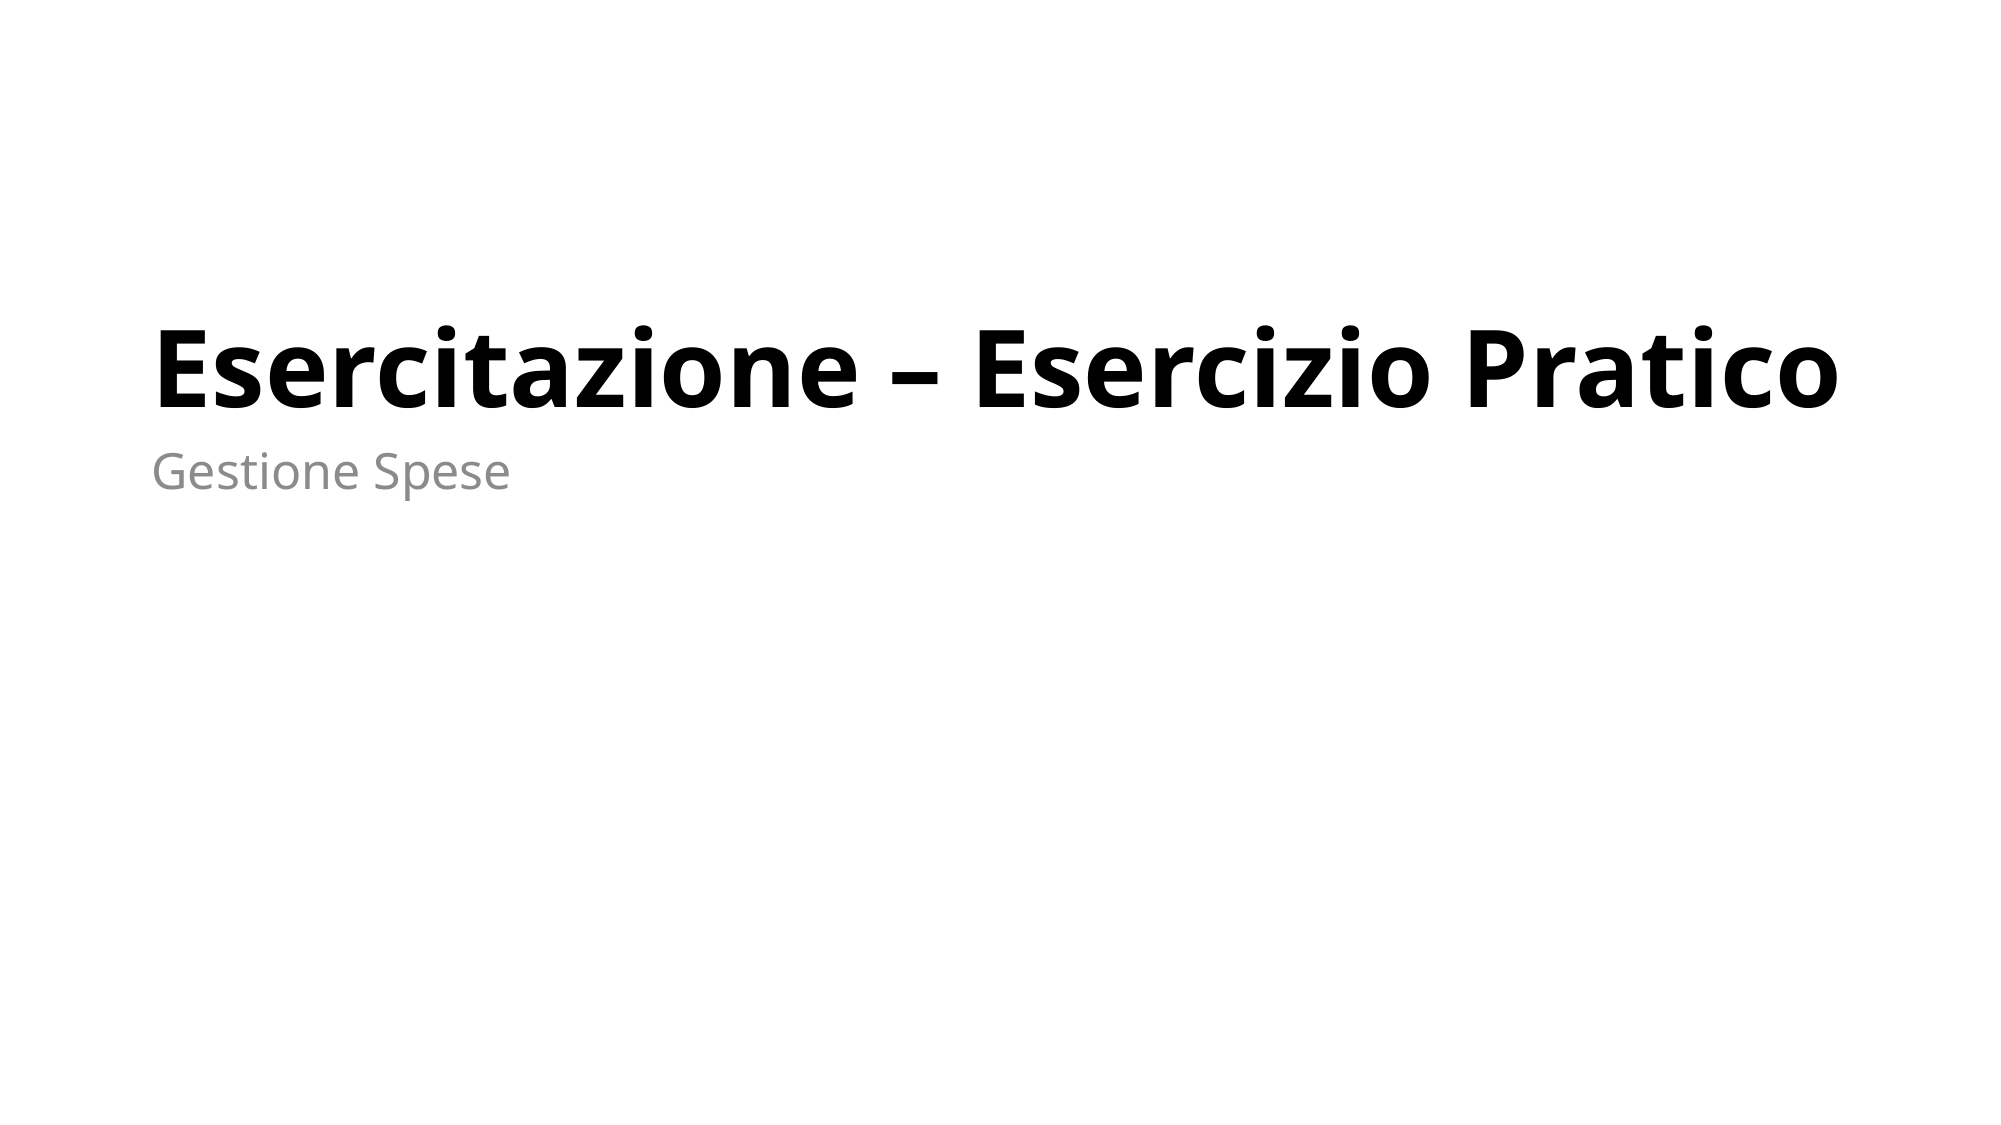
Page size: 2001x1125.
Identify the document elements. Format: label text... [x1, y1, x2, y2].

title Esercitazione – Esercizio Pratico [136, 280, 1862, 438]
list Gestione Spese [136, 438, 1862, 999]
